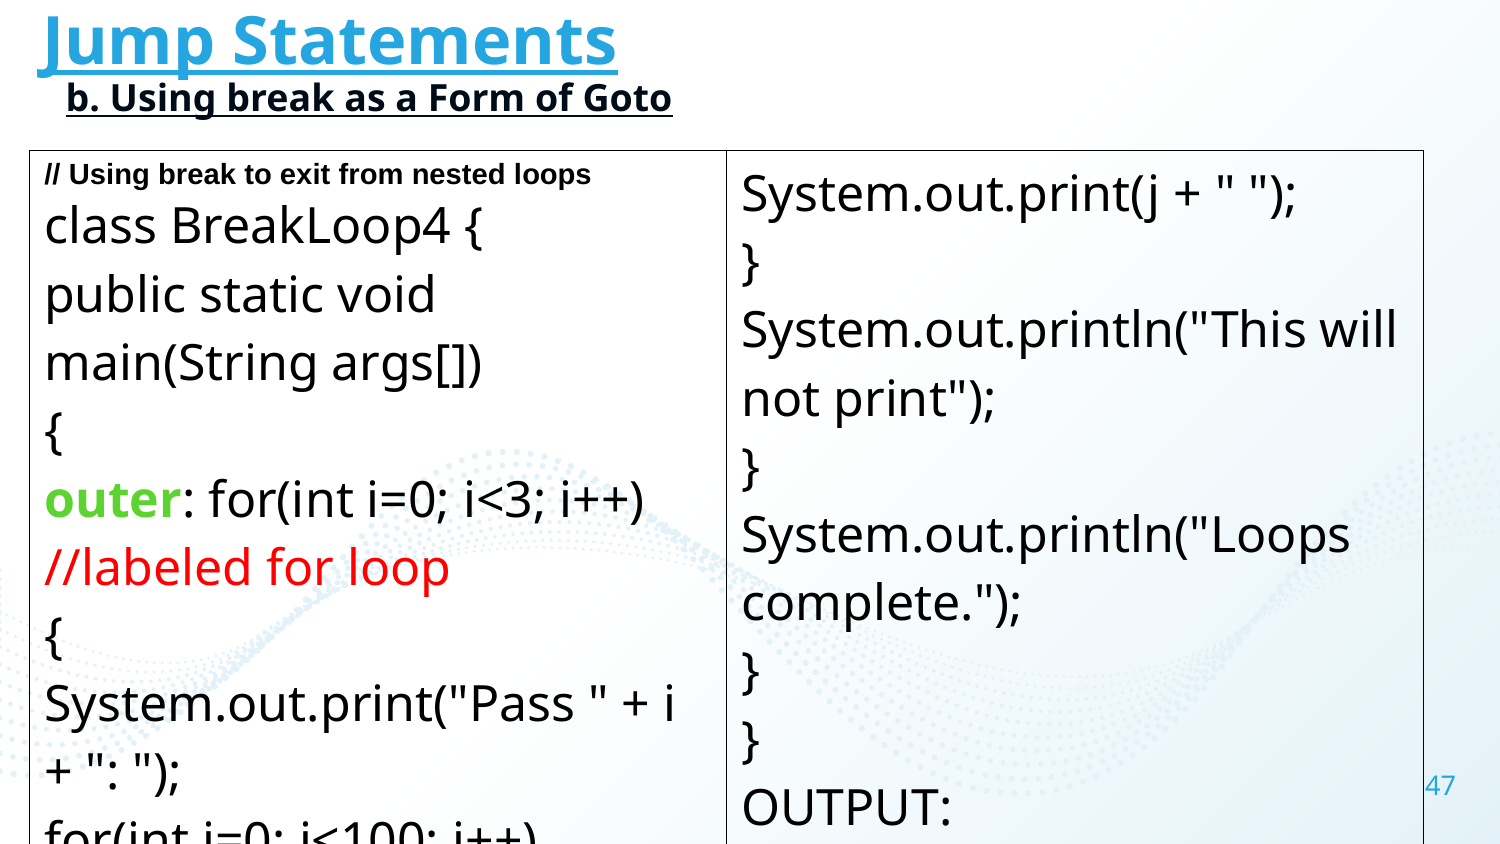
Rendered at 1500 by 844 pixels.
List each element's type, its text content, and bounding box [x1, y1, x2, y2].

title Jump Statements [29, 0, 1388, 80]
table_header // Using break to exit from nested loops class BreakLoop4 { public static void main(String args[]) { outer: for(int i=0; i<3; i++) //labeled for loop { System.out.print("Pass " + i + ": "); for(int j=0; j<100; j++) { if(j == 10) break outer; // exit both loops [30, 151, 726, 844]
table_header System.out.print(j + " "); } System.out.println("This will not print"); } System.out.println("Loops complete."); } } OUTPUT: Pass 0: 0 1 2 3 4 5 6 7 8 9 Loops complete. [727, 151, 1423, 844]
list b. Using break as a Form of Goto [53, 67, 1471, 844]
slide_number 47 [1424, 754, 1457, 819]
